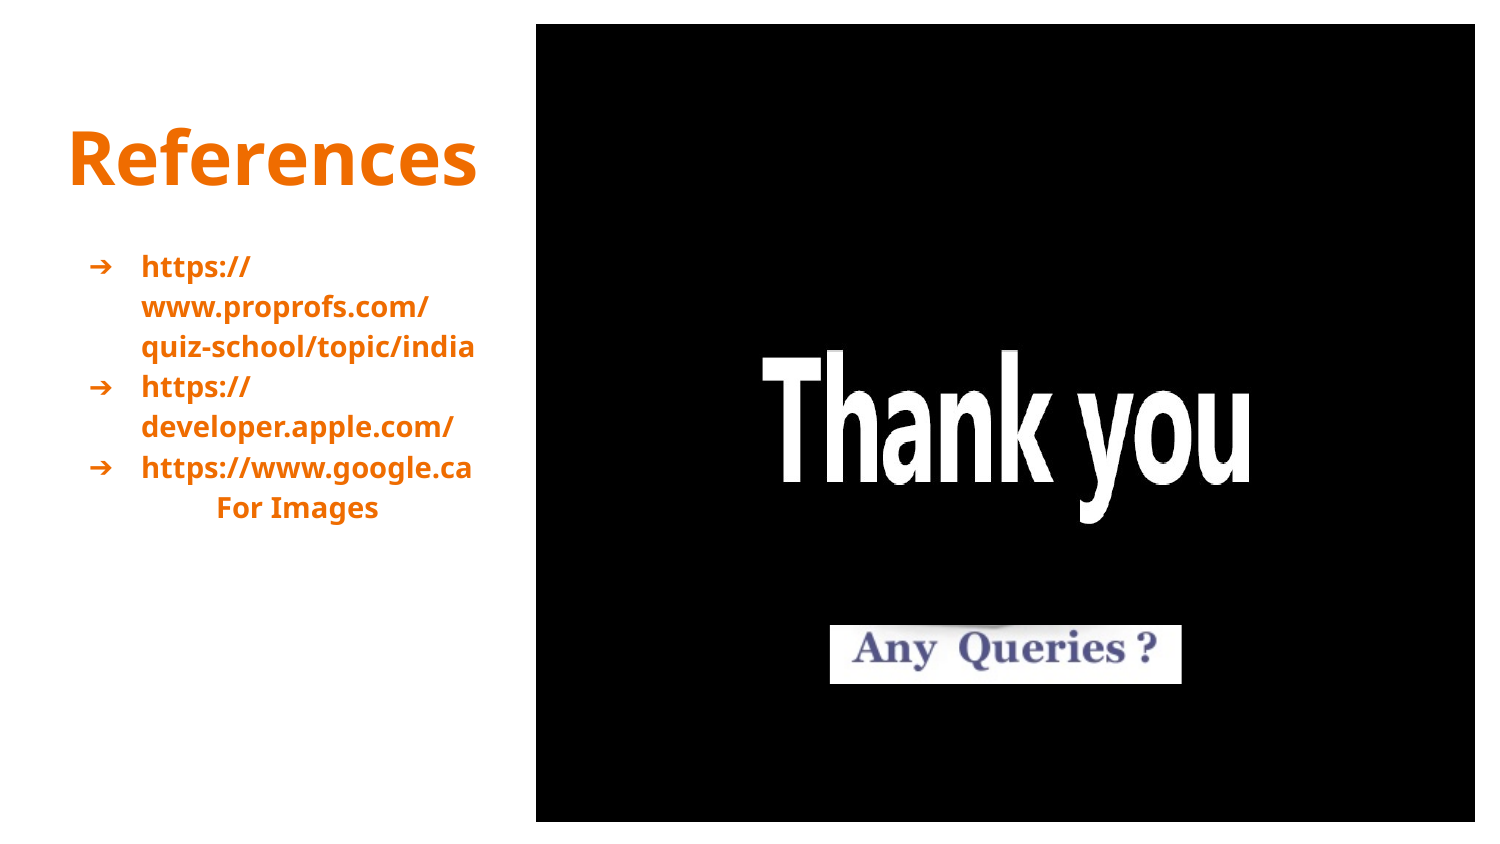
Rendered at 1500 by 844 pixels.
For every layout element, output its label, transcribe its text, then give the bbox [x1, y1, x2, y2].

list https://www.proprofs.com/quiz-school/topic/india https://developer.apple.com/ https://www.google.ca For Images [51, 227, 512, 626]
picture [536, 24, 1476, 822]
title References [51, 91, 512, 216]
